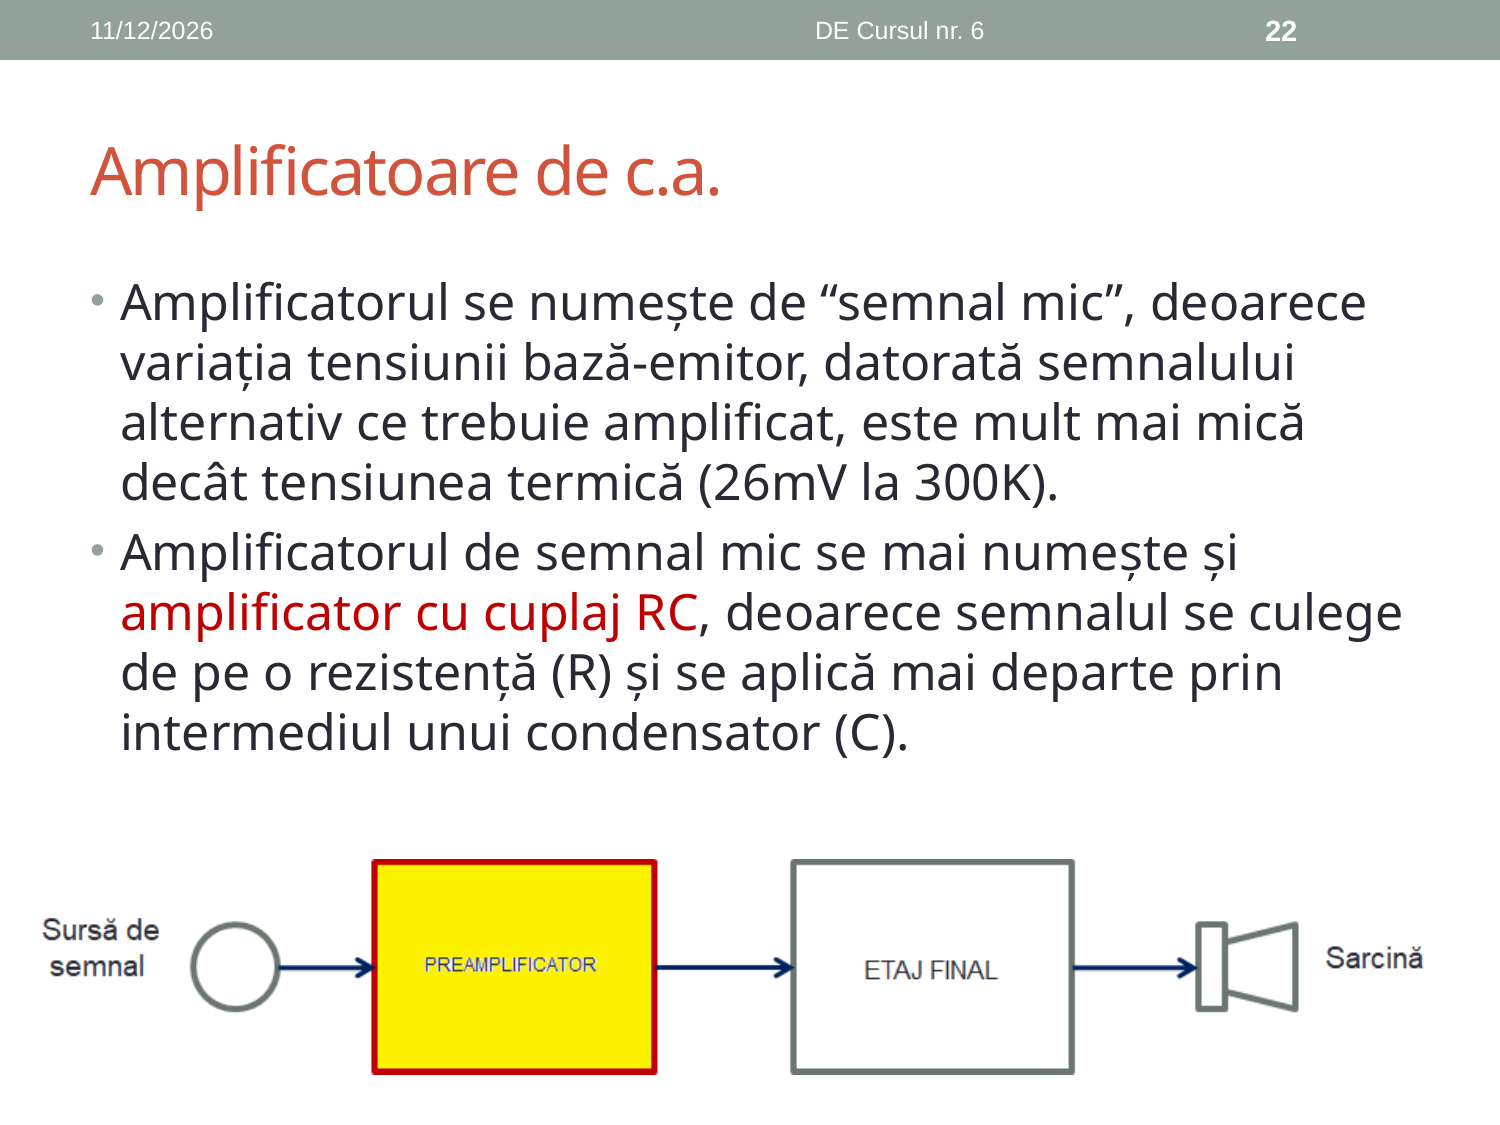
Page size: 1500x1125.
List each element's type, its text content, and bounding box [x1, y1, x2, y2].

picture [23, 859, 1477, 1076]
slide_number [75, 3, 550, 57]
title Amplificatoare de c.a. [75, 87, 1425, 250]
list Amplificatorul se numeşte de “semnal mic”, deoarece variația tensiunii bază-emitor, datorată semnalului alternativ ce trebuie amplificat, este mult mai mică decât tensiunea termică (26mV la 300K). Amplificatorul de semnal mic se mai numește și amplificator cu cuplaj RC, deoarece semnalul se culege de pe o rezistență (R) şi se aplică mai departe prin intermediul unui condensator (C). [75, 262, 1425, 856]
slide_number 22 [1250, 3, 1425, 57]
footer DE Cursul nr. 6 [562, 3, 1238, 57]
